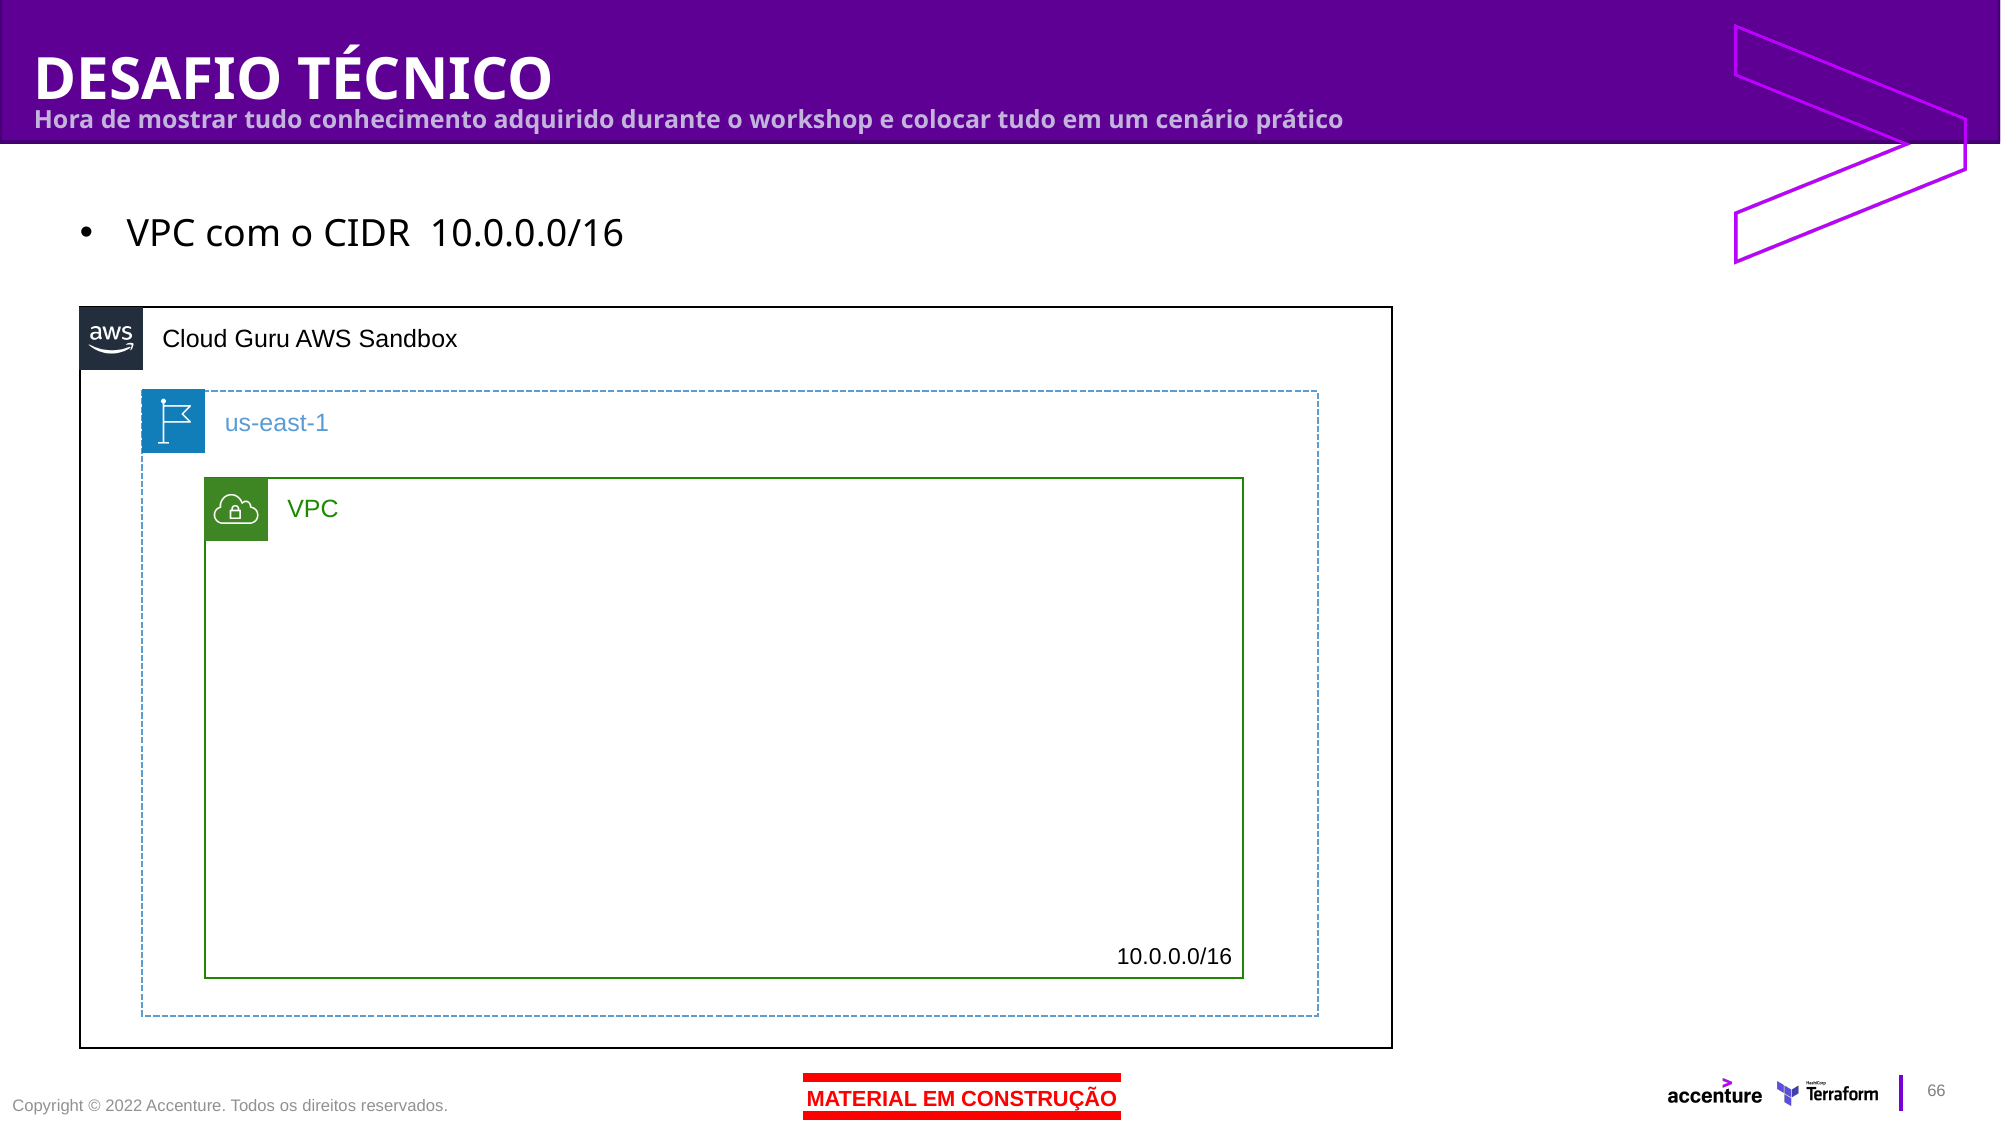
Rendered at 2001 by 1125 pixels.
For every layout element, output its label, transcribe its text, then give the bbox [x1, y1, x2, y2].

text_box VPC com o CIDR 10.0.0.0/16 [79, 208, 1921, 307]
picture [79, 306, 143, 370]
text_box us-east-1 [141, 390, 1319, 1017]
picture [204, 478, 268, 541]
picture [1734, 22, 1967, 266]
text_box 10.0.0.0/16 [1116, 941, 1233, 977]
text_box Cloud Guru AWS Sandbox [79, 306, 1393, 1049]
picture [1777, 1081, 1878, 1106]
title DESAFIO TÉCNICO [33, 55, 1624, 109]
text_box VPC [204, 477, 1244, 979]
list Hora de mostrar tudo conhecimento adquirido durante o workshop e colocar tudo em um cenário prático [33, 109, 1689, 196]
picture [142, 389, 205, 453]
picture [1666, 1076, 1763, 1105]
